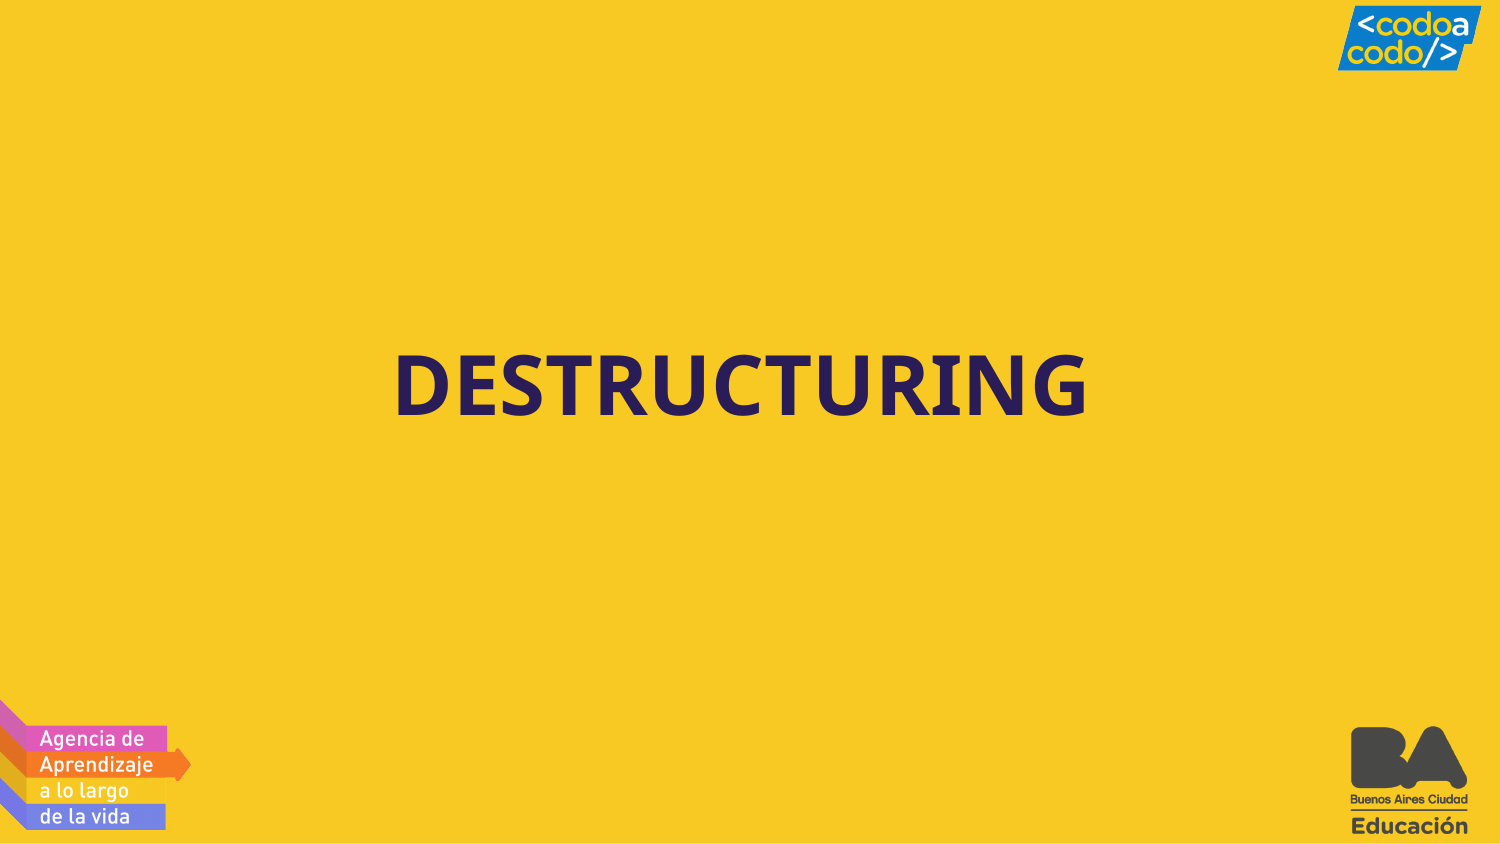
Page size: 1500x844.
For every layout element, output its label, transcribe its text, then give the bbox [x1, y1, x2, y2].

title DESTRUCTURING [80, 73, 1403, 692]
picture [1297, 668, 1500, 844]
picture [1337, 5, 1482, 71]
picture [0, 699, 191, 830]
